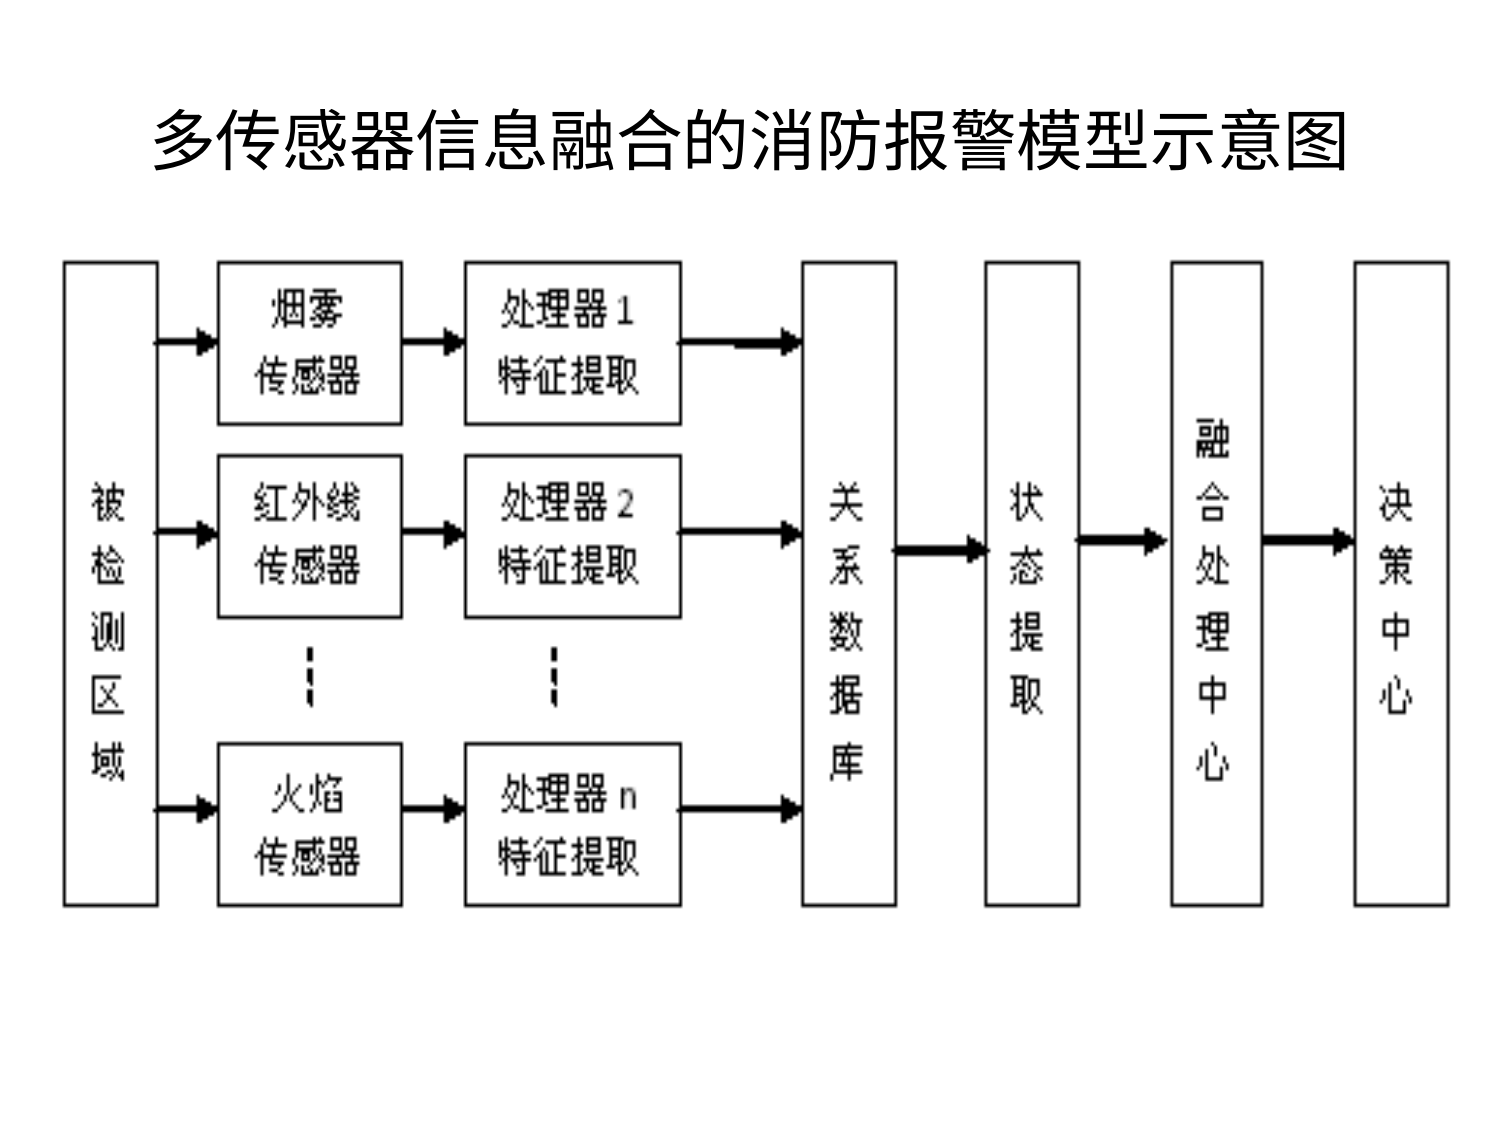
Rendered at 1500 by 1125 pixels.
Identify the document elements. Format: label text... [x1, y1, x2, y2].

title 多传感器信息融合的消防报警模型示意图 [75, 45, 1425, 232]
picture [58, 234, 1466, 926]
